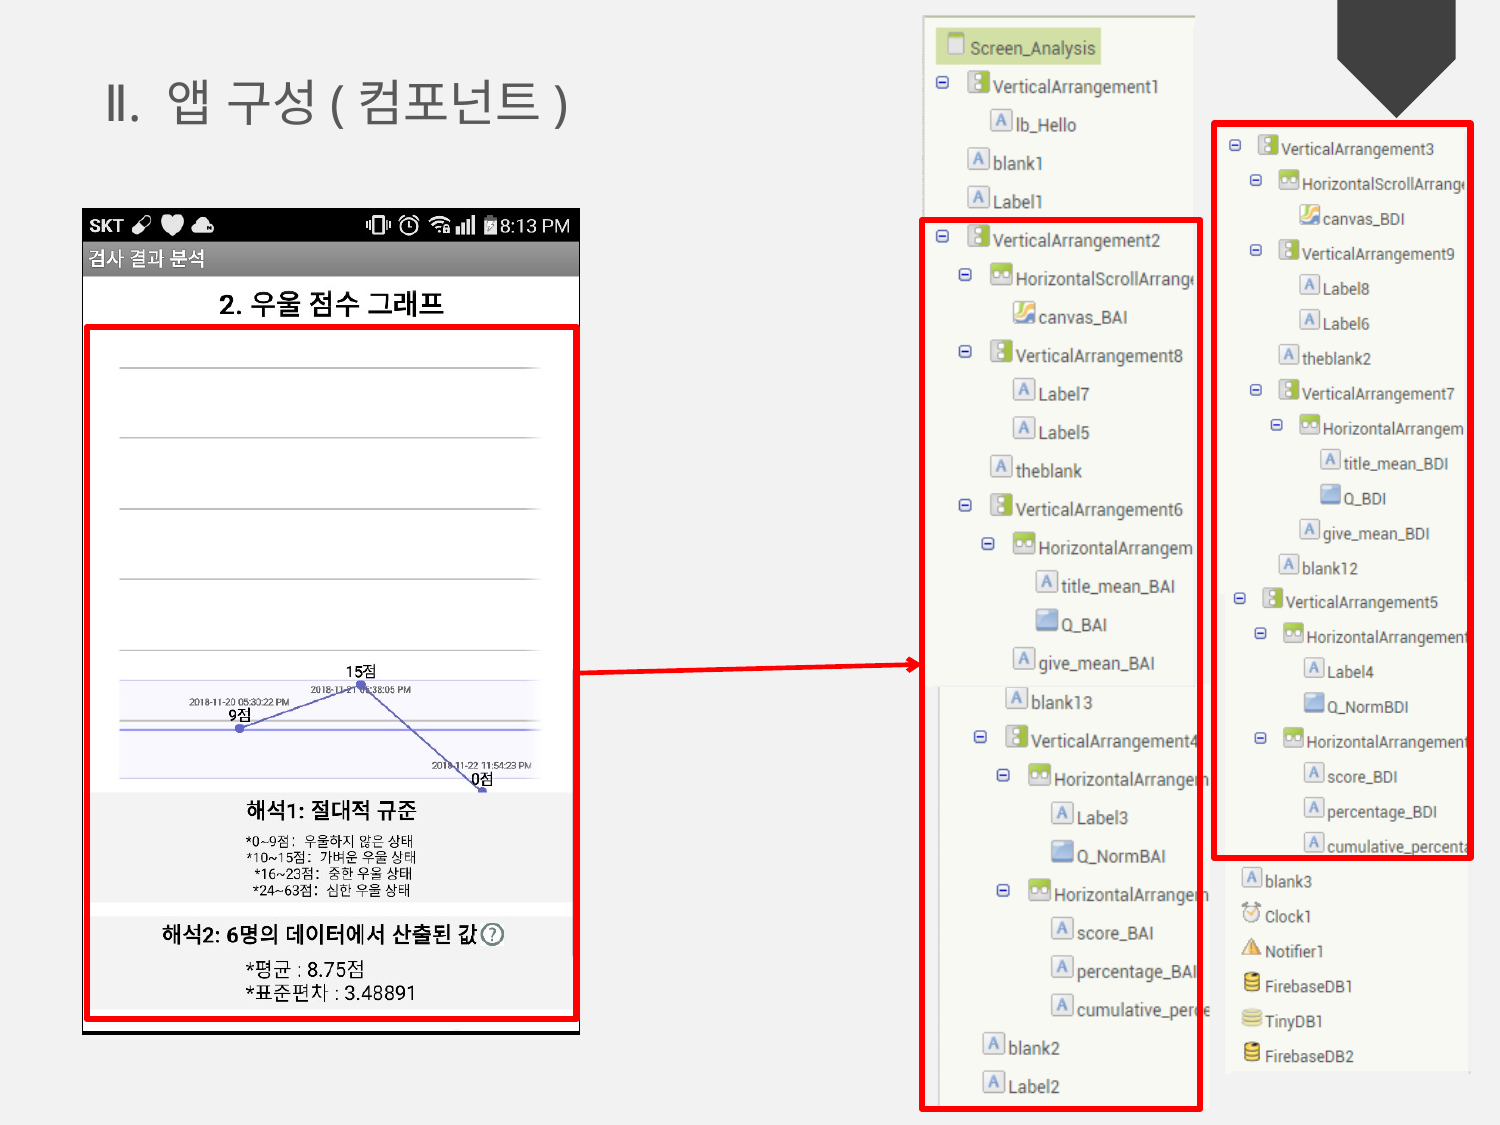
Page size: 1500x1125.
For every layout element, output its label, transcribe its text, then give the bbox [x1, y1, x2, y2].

text_box [1335, 0, 1458, 121]
picture [81, 207, 580, 1035]
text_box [1219, 124, 1471, 1074]
text_box [1215, 121, 1473, 126]
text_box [921, 15, 1211, 1110]
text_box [576, 664, 923, 674]
text_box Ⅱ. 앱 구성(컴포넌트) [88, 64, 584, 140]
